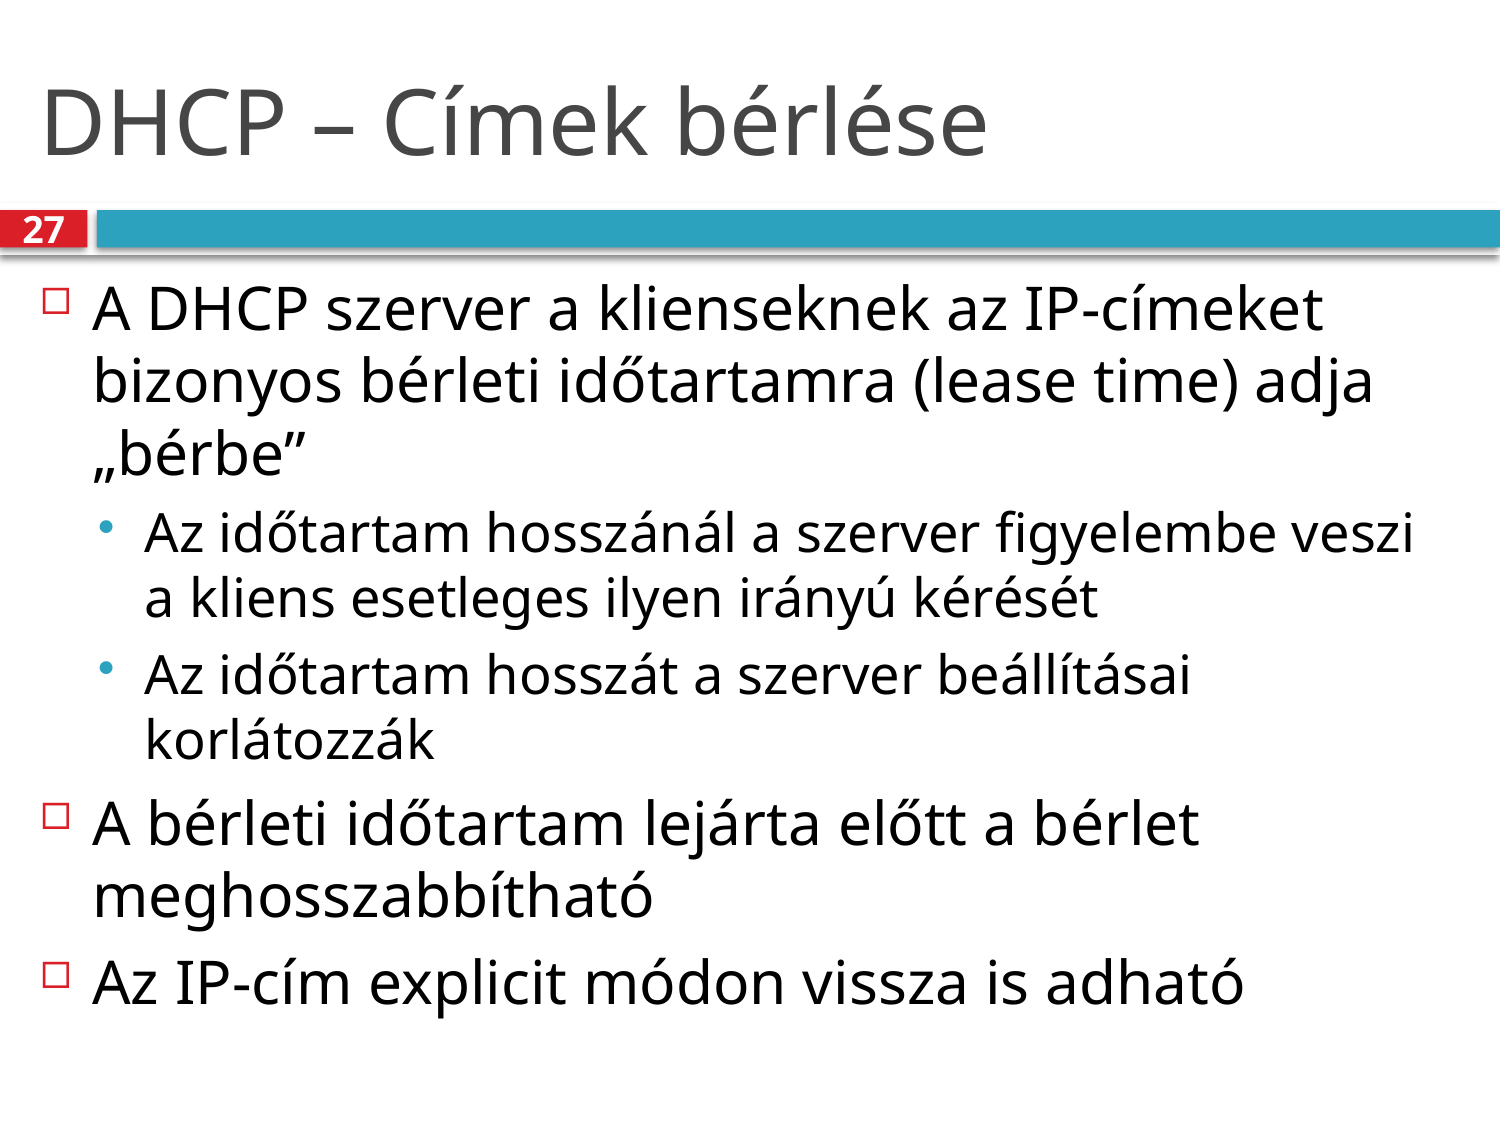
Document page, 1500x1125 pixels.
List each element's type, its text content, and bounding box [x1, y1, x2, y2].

slide_number 27 [0, 206, 88, 257]
list A DHCP szerver a klienseknek az IP-címeket bizonyos bérleti időtartamra (lease time) adja „bérbe” Az időtartam hosszánál a szerver figyelembe veszi a kliens esetleges ilyen irányú kérését Az időtartam hosszát a szerver beállításai korlátozzák A bérleti időtartam lejárta előtt a bérlet meghosszabbítható Az IP-cím explicit módon vissza is adható [24, 262, 1475, 1100]
title DHCP – Címek bérlése [24, 37, 1475, 200]
